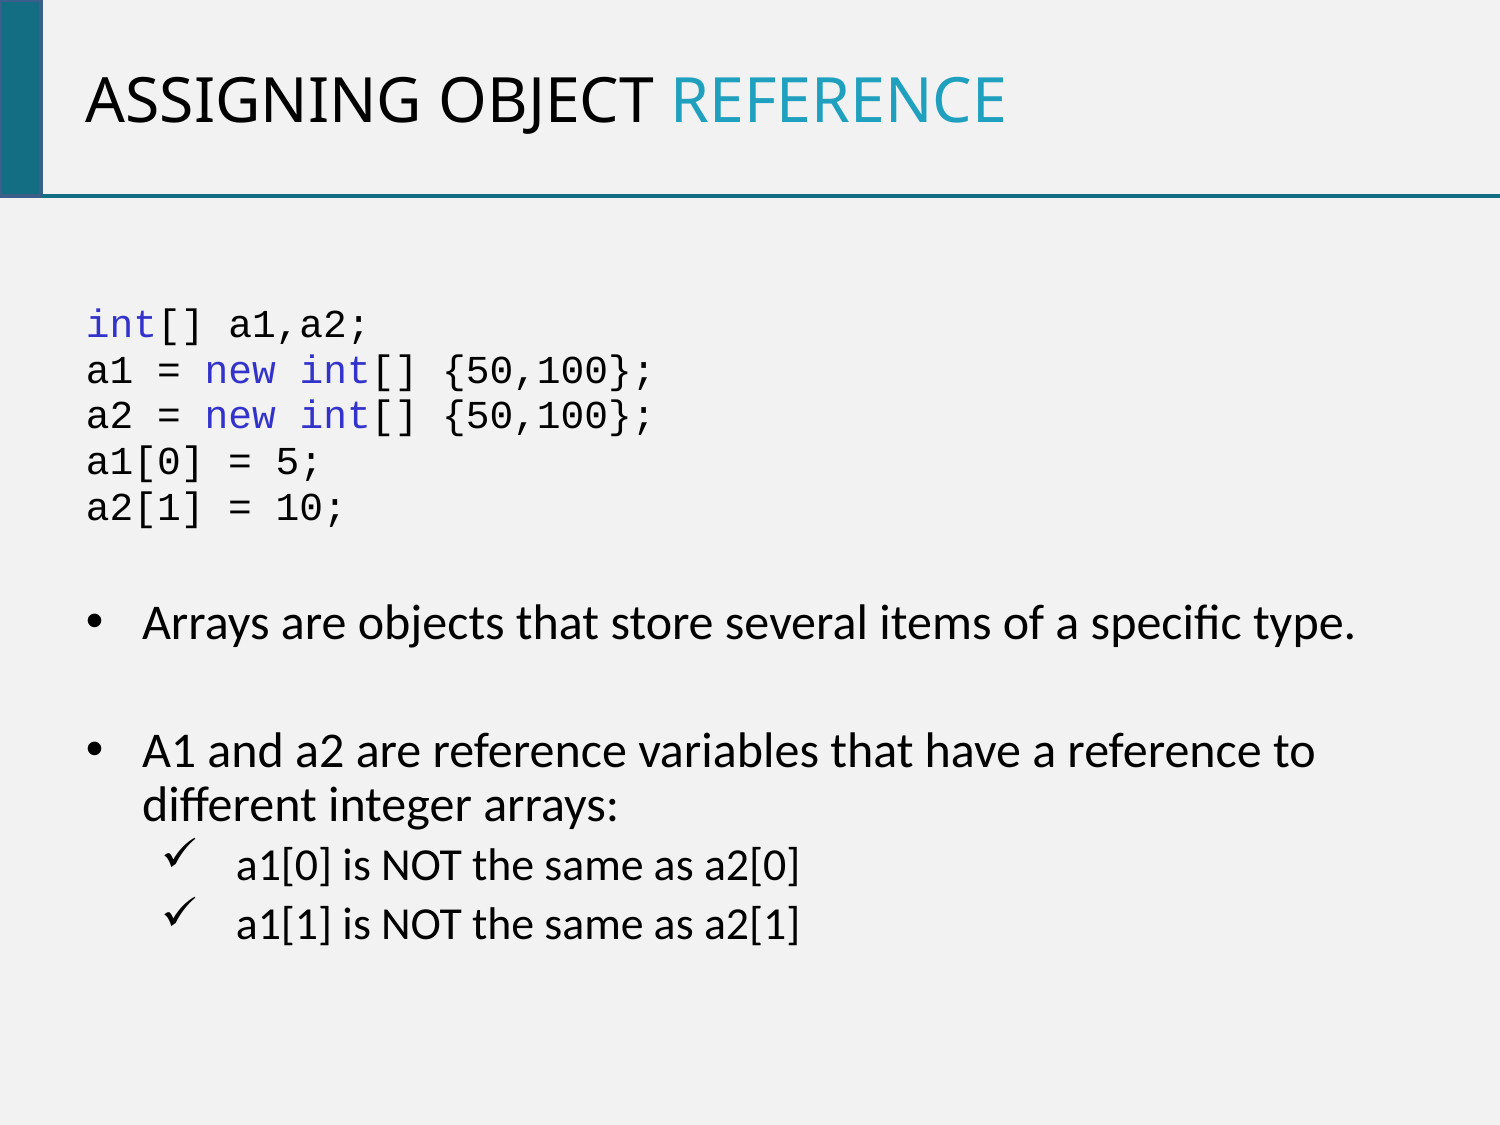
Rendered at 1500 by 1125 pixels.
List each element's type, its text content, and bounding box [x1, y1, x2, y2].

list int[] a1,a2; a1 = new int[] {50,100}; a2 = new int[] {50,100}; a1[0] = 5; a2[1] = 10; Arrays are objects that store several items of a specific type. A1 and a2 are reference variables that have a reference to different integer arrays: a1[0] is NOT the same as a2[0] a1[1] is NOT the same as a2[1] [70, 231, 1430, 1088]
text_box Assigning object reference [70, 0, 1294, 194]
text_box [0, 0, 43, 198]
